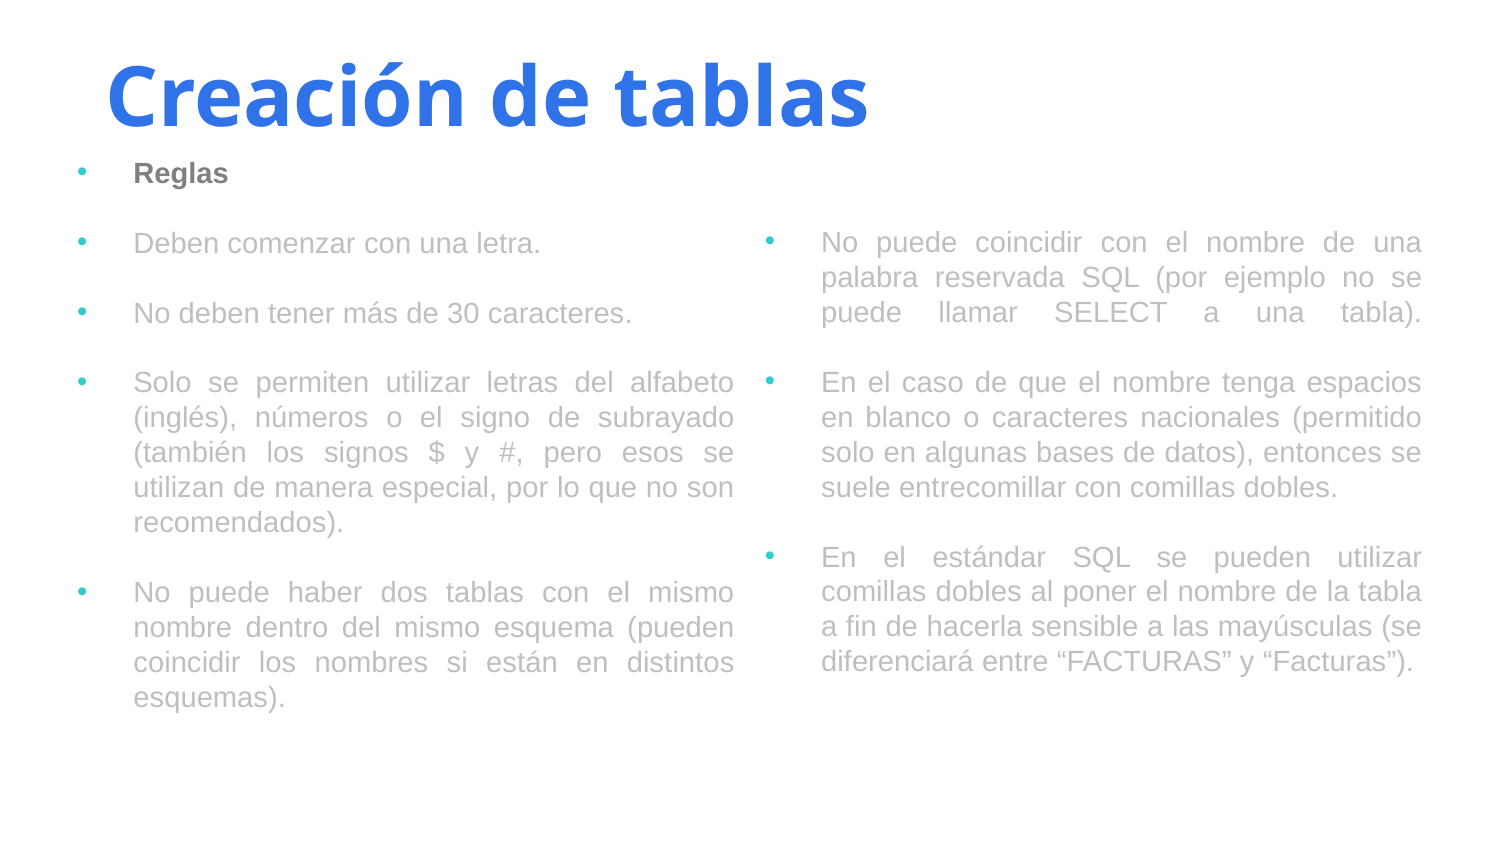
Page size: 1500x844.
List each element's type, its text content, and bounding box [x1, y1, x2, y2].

text_box Reglas Deben comenzar con una letra. No deben tener más de 30 caracteres. Solo se permiten utilizar letras del alfabeto (inglés), números o el signo de subrayado (también los signos $ y #, pero esos se utilizan de manera especial, por lo que no son recomendados). No puede haber dos tablas con el mismo nombre dentro del mismo esquema (pueden coincidir los nombres si están en distintos esquemas). [62, 146, 750, 721]
text_box Creación de tablas [105, 49, 1061, 146]
text_box No puede coincidir con el nombre de una palabra reservada SQL (por ejemplo no se puede llamar SELECT a una tabla). En el caso de que el nombre tenga espacios en blanco o caracteres nacionales (permitido solo en algunas bases de datos), entonces se suele entrecomillar con comillas dobles. En el estándar SQL se pueden utilizar comillas dobles al poner el nombre de la tabla a fin de hacerla sensible a las mayúsculas (se diferenciará entre “FACTURAS” y “Facturas”). [750, 215, 1438, 720]
